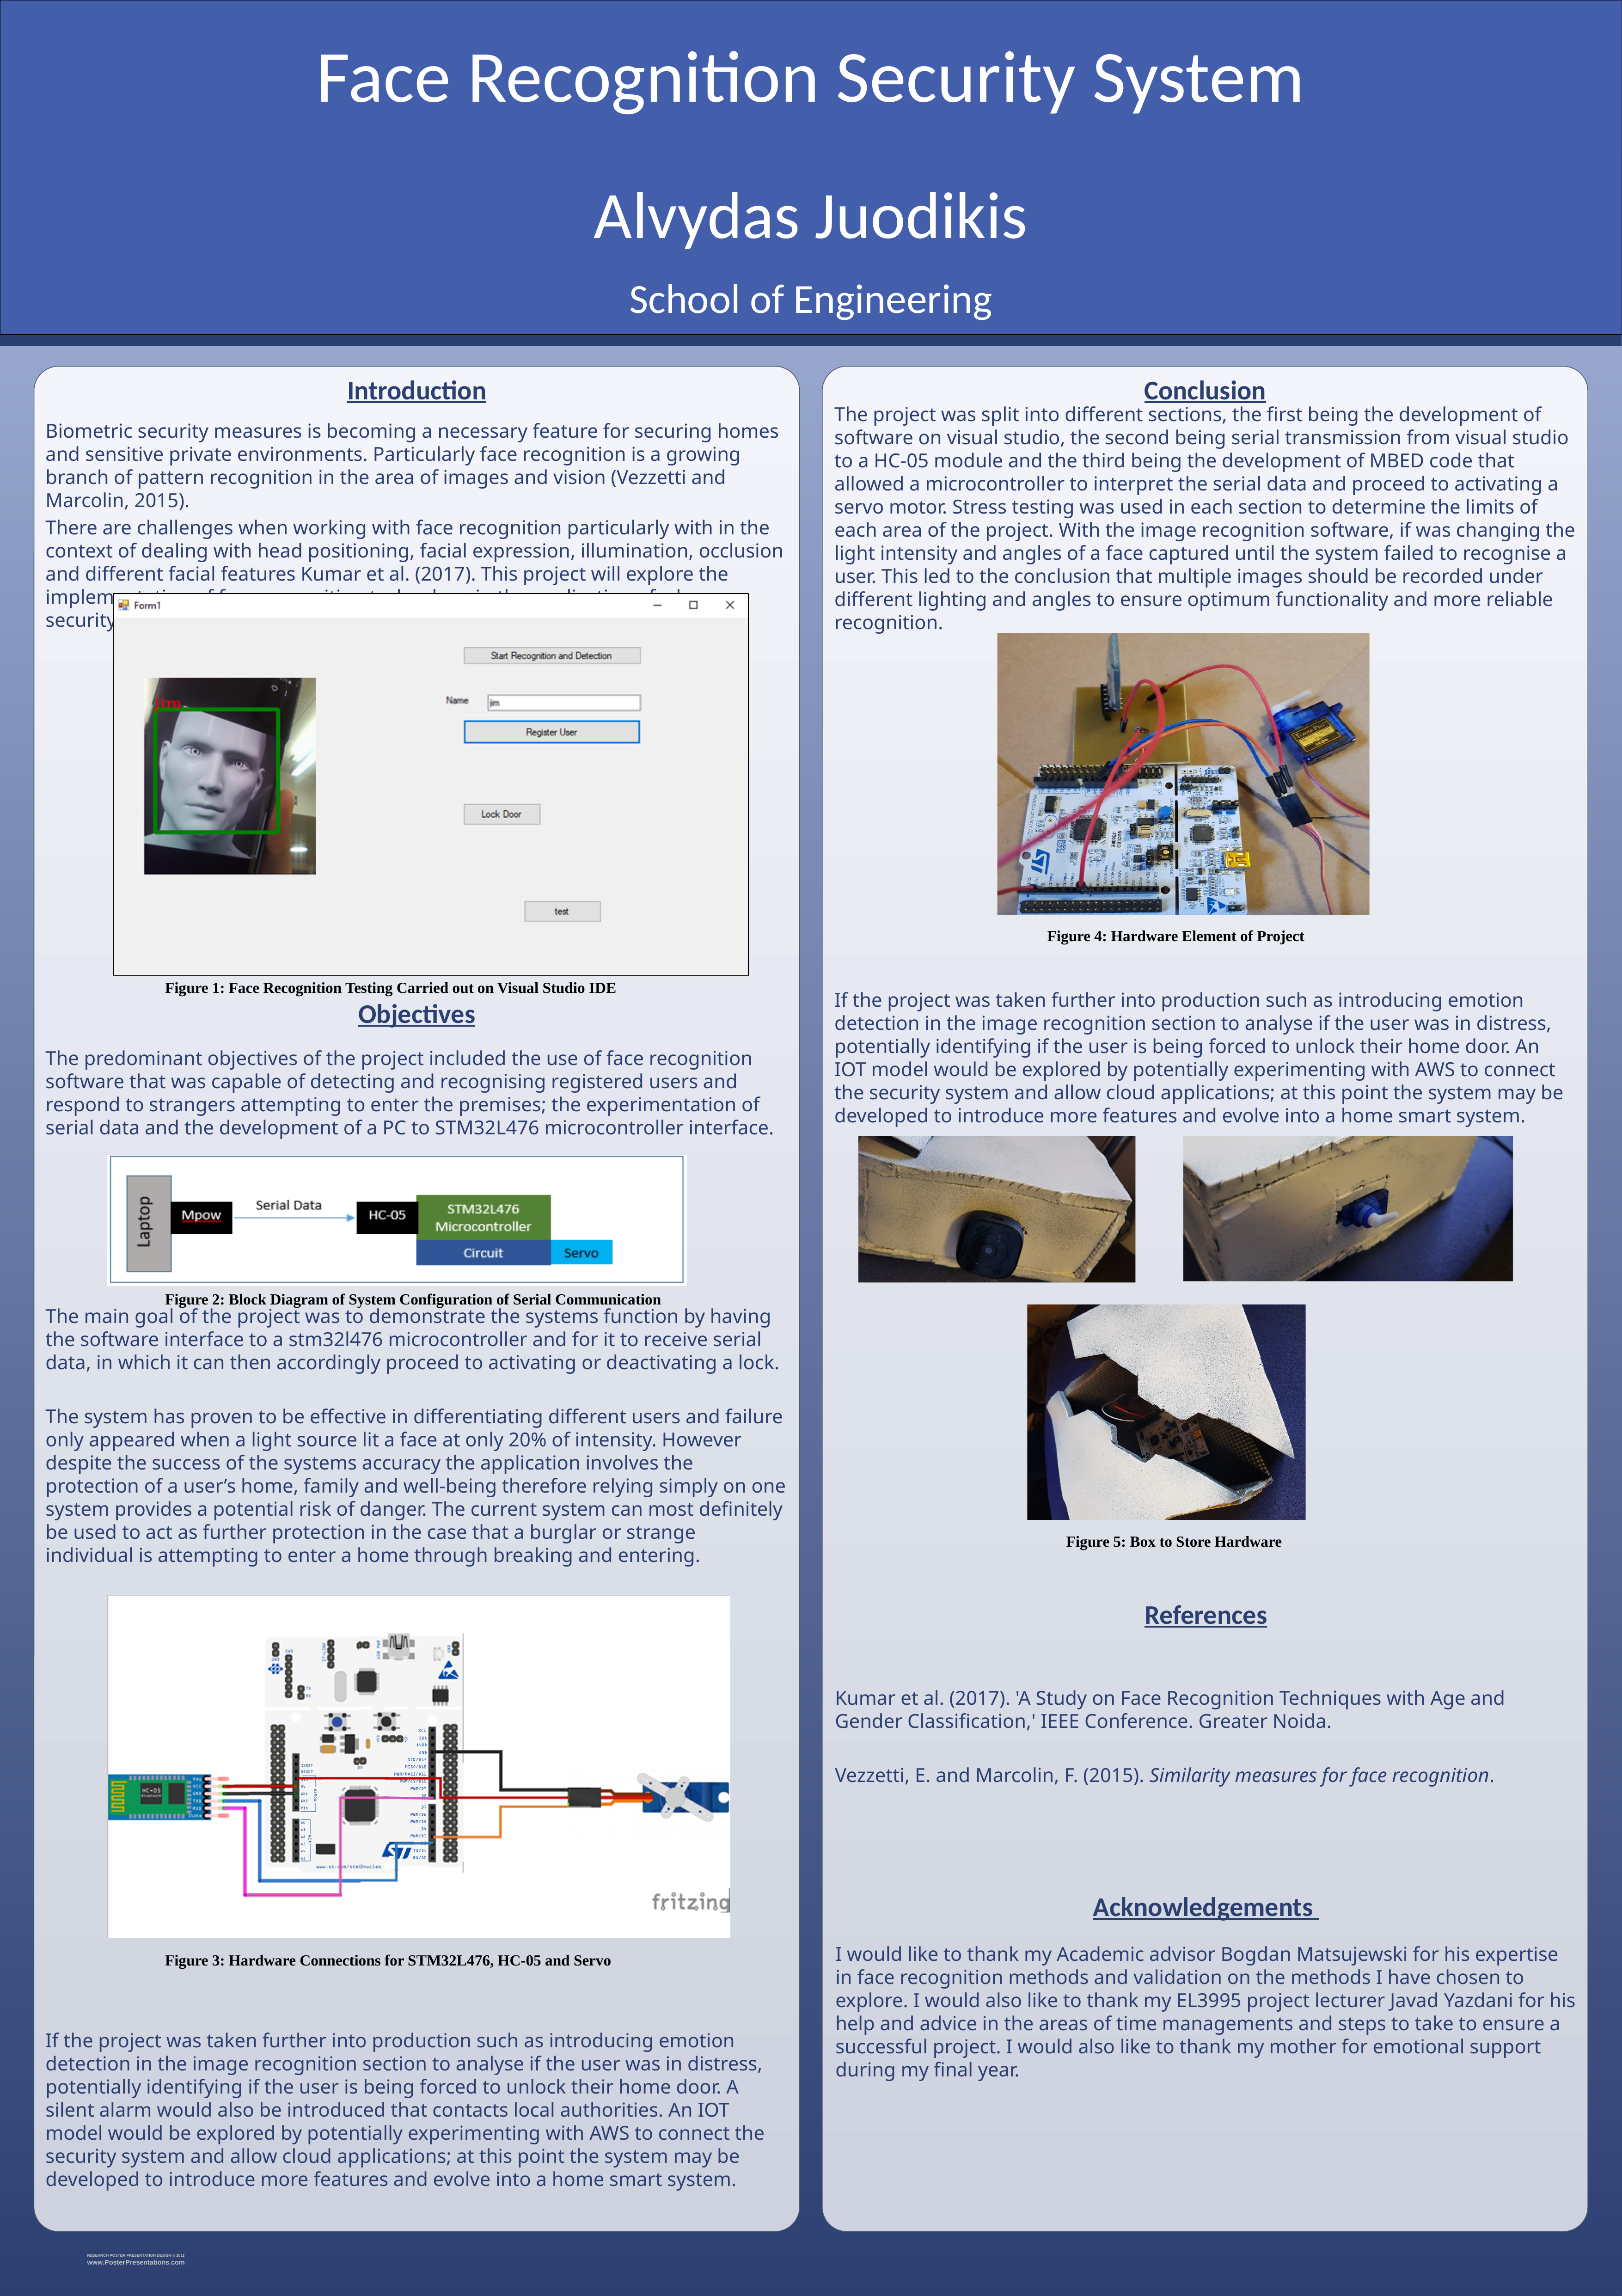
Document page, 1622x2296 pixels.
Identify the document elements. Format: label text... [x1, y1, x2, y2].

list The predominant objectives of the project included the use of face recognition software that was capable of detecting and recognising registered users and respond to strangers attempting to enter the premises; the experimentation of serial data and the development of a PC to STM32L476 microcontroller interface. The main goal of the project was to demonstrate the systems function by having the software interface to a stm32l476 microcontroller and for it to receive serial data, in which it can then accordingly proceed to activating or deactivating a lock. The system has proven to be effective in differentiating different users and failure only appeared when a light source lit a face at only 20% of intensity. However despite the success of the systems accuracy the application involves the protection of a user’s home, family and well-being therefore relying simply on one system provides a potential risk of danger. The current system can most definitely be used to act as further protection in the case that a burglar or strange individual is attempting to enter a home through breaking and entering. If the project was taken further into production such as introducing emotion detection in the image recognition section to analyse if the user was in distress, potentially identifying if the user is being forced to unlock their home door. A silent alarm would also be introduced that contacts local authorities. An IOT model would be explored by potentially experimenting with AWS to connect the security system and allow cloud applications; at this point the system may be developed to introduce more features and evolve into a home smart system. [33, 1034, 800, 2290]
list Kumar et al. (2017). 'A Study on Face Recognition Techniques with Age and Gender Classification,' IEEE Conference. Greater Noida. Vezzetti, E. and Marcolin, F. (2015). Similarity measures for face recognition. [823, 1673, 1589, 1829]
picture [997, 633, 1370, 915]
picture [107, 1595, 730, 1938]
list I would like to thank my Academic advisor Bogdan Matsujewski for his expertise in face recognition methods and validation on the methods I have chosen to explore. I would also like to thank my EL3995 project lecturer Javad Yazdani for his help and advice in the areas of time managements and steps to take to ensure a successful project. I would also like to thank my mother for emotional support during my final year. [823, 1929, 1589, 2094]
text_box Figure 1: Face Recognition Testing Carried out on Visual Studio IDE [158, 980, 650, 1008]
list Alvydas Juodikis [219, 170, 1403, 269]
picture [1027, 1304, 1306, 1520]
picture [113, 594, 748, 976]
list Introduction [34, 367, 800, 410]
list The project was split into different sections, the first being the development of software on visual studio, the second being serial transmission from visual studio to a HC-05 module and the third being the development of MBED code that allowed a microcontroller to interpret the serial data and proceed to activating a servo motor. Stress testing was used in each section to determine the limits of each area of the project. With the image recognition software, if was changing the light intensity and angles of a face captured until the system failed to recognise a user. This led to the conclusion that multiple images should be recorded under different lighting and angles to ensure optimum functionality and more reliable recognition. If the project was taken further into production such as introducing emotion detection in the image recognition section to analyse if the user was in distress, potentially identifying if the user is being forced to unlock their home door. An IOT model would be explored by potentially experimenting with AWS to connect the security system and allow cloud applications; at this point the system may be developed to introduce more features and evolve into a home smart system. [822, 390, 1588, 1189]
text_box Figure 3: Hardware Connections for STM32L476, HC-05 and Servo [158, 1944, 650, 1980]
picture [1183, 1136, 1514, 1282]
list School of Engineering [219, 269, 1403, 328]
text_box Figure 4: Hardware Element of Project [1040, 919, 1569, 956]
text_box Figure 2: Block Diagram of System Configuration of Serial Communication [158, 1290, 687, 1319]
list Biometric security measures is becoming a necessary feature for securing homes and sensitive private environments. Particularly face recognition is a growing branch of pattern recognition in the area of images and vision (Vezzetti and Marcolin, 2015). There are challenges when working with face recognition particularly with in the context of dealing with head positioning, facial expression, illumination, occlusion and different facial features Kumar et al. (2017). This project will explore the implementation of face recognition technology in the application of a home security system. [33, 407, 800, 623]
text_box Figure 5: Box to Store Hardware [1059, 1525, 1588, 1561]
list References [823, 1592, 1589, 1635]
list Objectives [34, 991, 800, 1034]
picture [858, 1136, 1137, 1284]
list Acknowledgements [824, 1884, 1589, 1927]
picture [107, 1155, 687, 1286]
list Conclusion [822, 367, 1588, 390]
list Face Recognition Security System [219, 26, 1403, 170]
